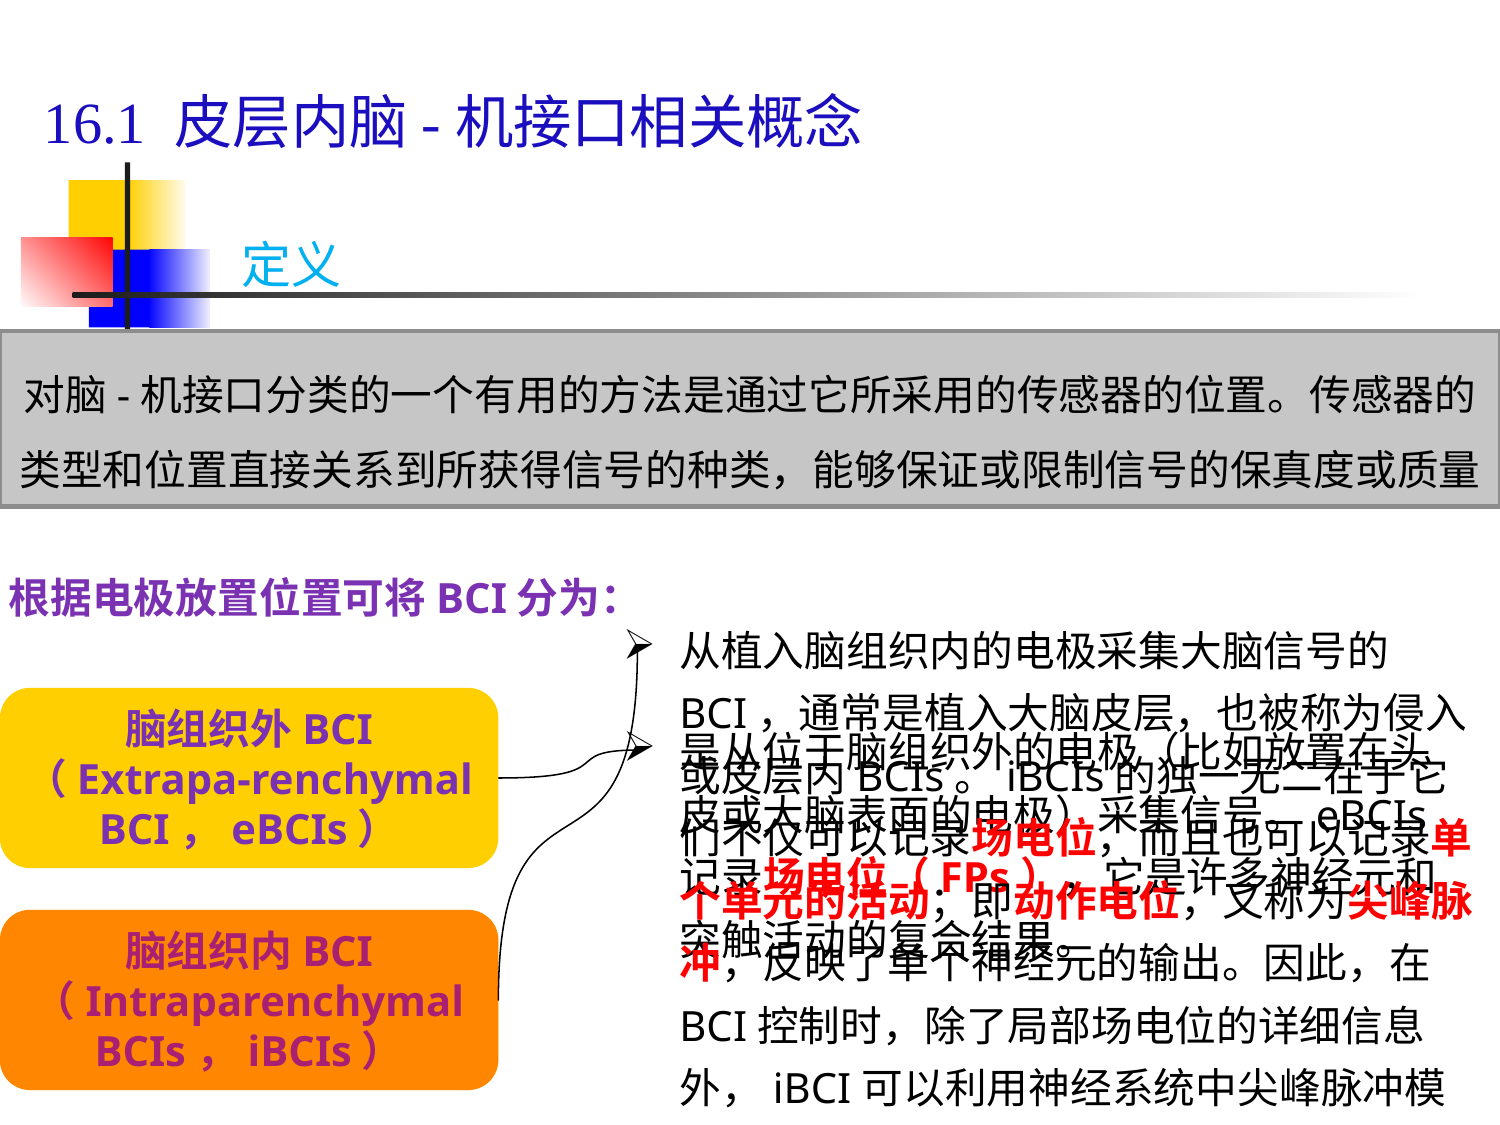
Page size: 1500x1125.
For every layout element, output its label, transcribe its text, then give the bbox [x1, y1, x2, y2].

text_box 对脑-机接口分类的一个有用的方法是通过它所采用的传感器的位置。传感器的类型和位置直接关系到所获得信号的种类，能够保证或限制信号的保真度或质量 [0, 329, 1500, 509]
text_box 根据电极放置位置可将BCI分为： [0, 564, 657, 630]
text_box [498, 604, 1500, 1125]
title 16.1 皮层内脑-机接口相关概念 [28, 50, 1441, 163]
text_box 脑组织外BCI （Extrapa-renchymal BCI，eBCIs） [0, 685, 493, 871]
text_box [0, 907, 493, 1093]
text_box 定义 [226, 226, 538, 302]
